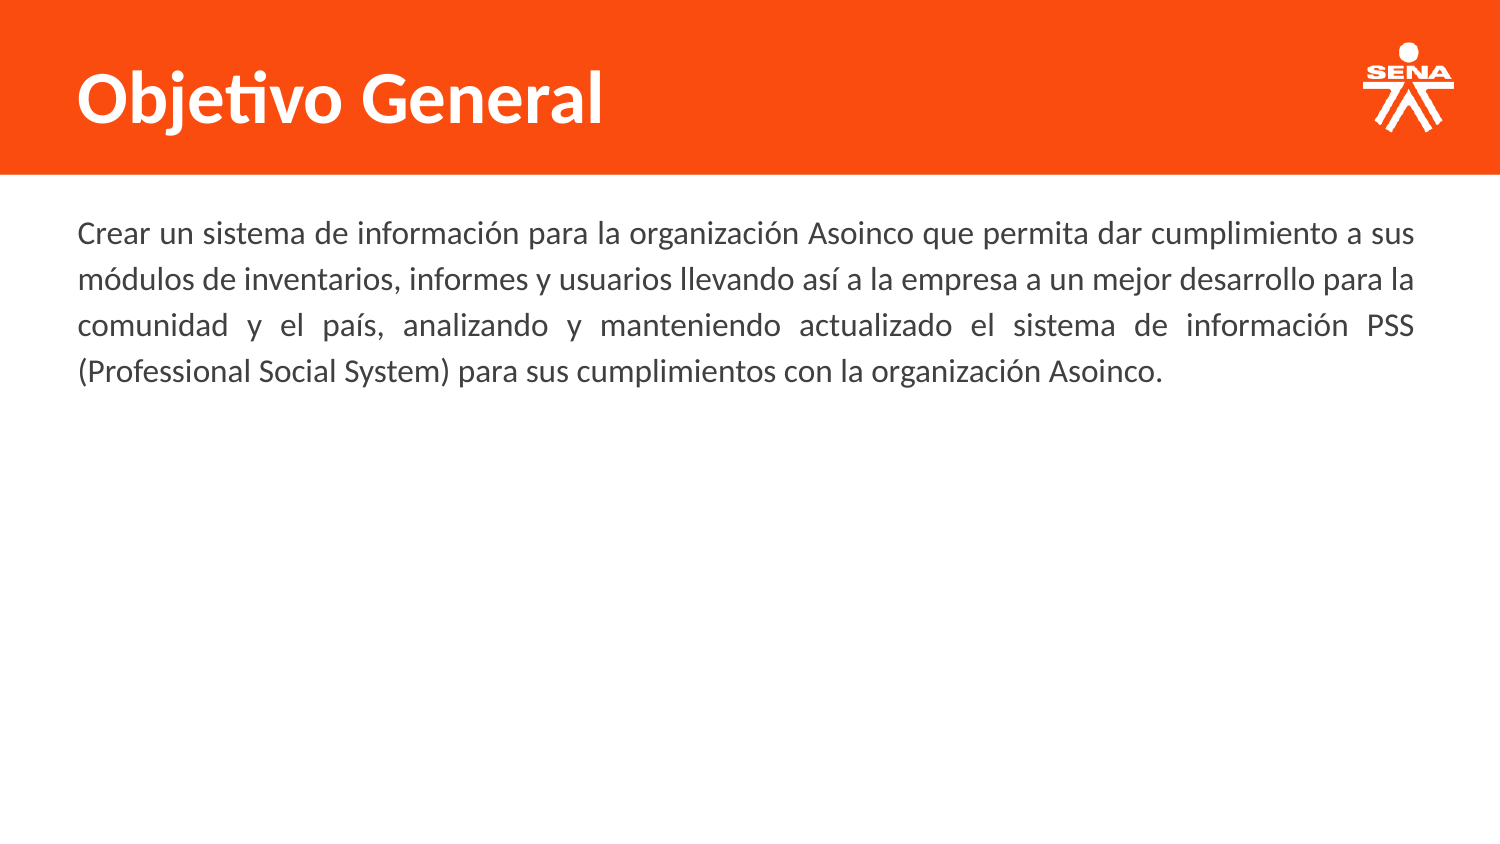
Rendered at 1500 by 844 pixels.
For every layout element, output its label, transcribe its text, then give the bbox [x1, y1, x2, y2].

text_box Objetivo General [62, 40, 688, 146]
text_box Crear un sistema de información para la organización Asoinco que permita dar cumplimiento a sus módulos de inventarios, informes y usuarios llevando así a la empresa a un mejor desarrollo para la comunidad y el país, analizando y manteniendo actualizado el sistema de información PSS (Professional Social System) para sus cumplimientos con la organización Asoinco. [62, 197, 1433, 568]
picture [0, 0, 1500, 844]
text_box [1347, 31, 1470, 144]
